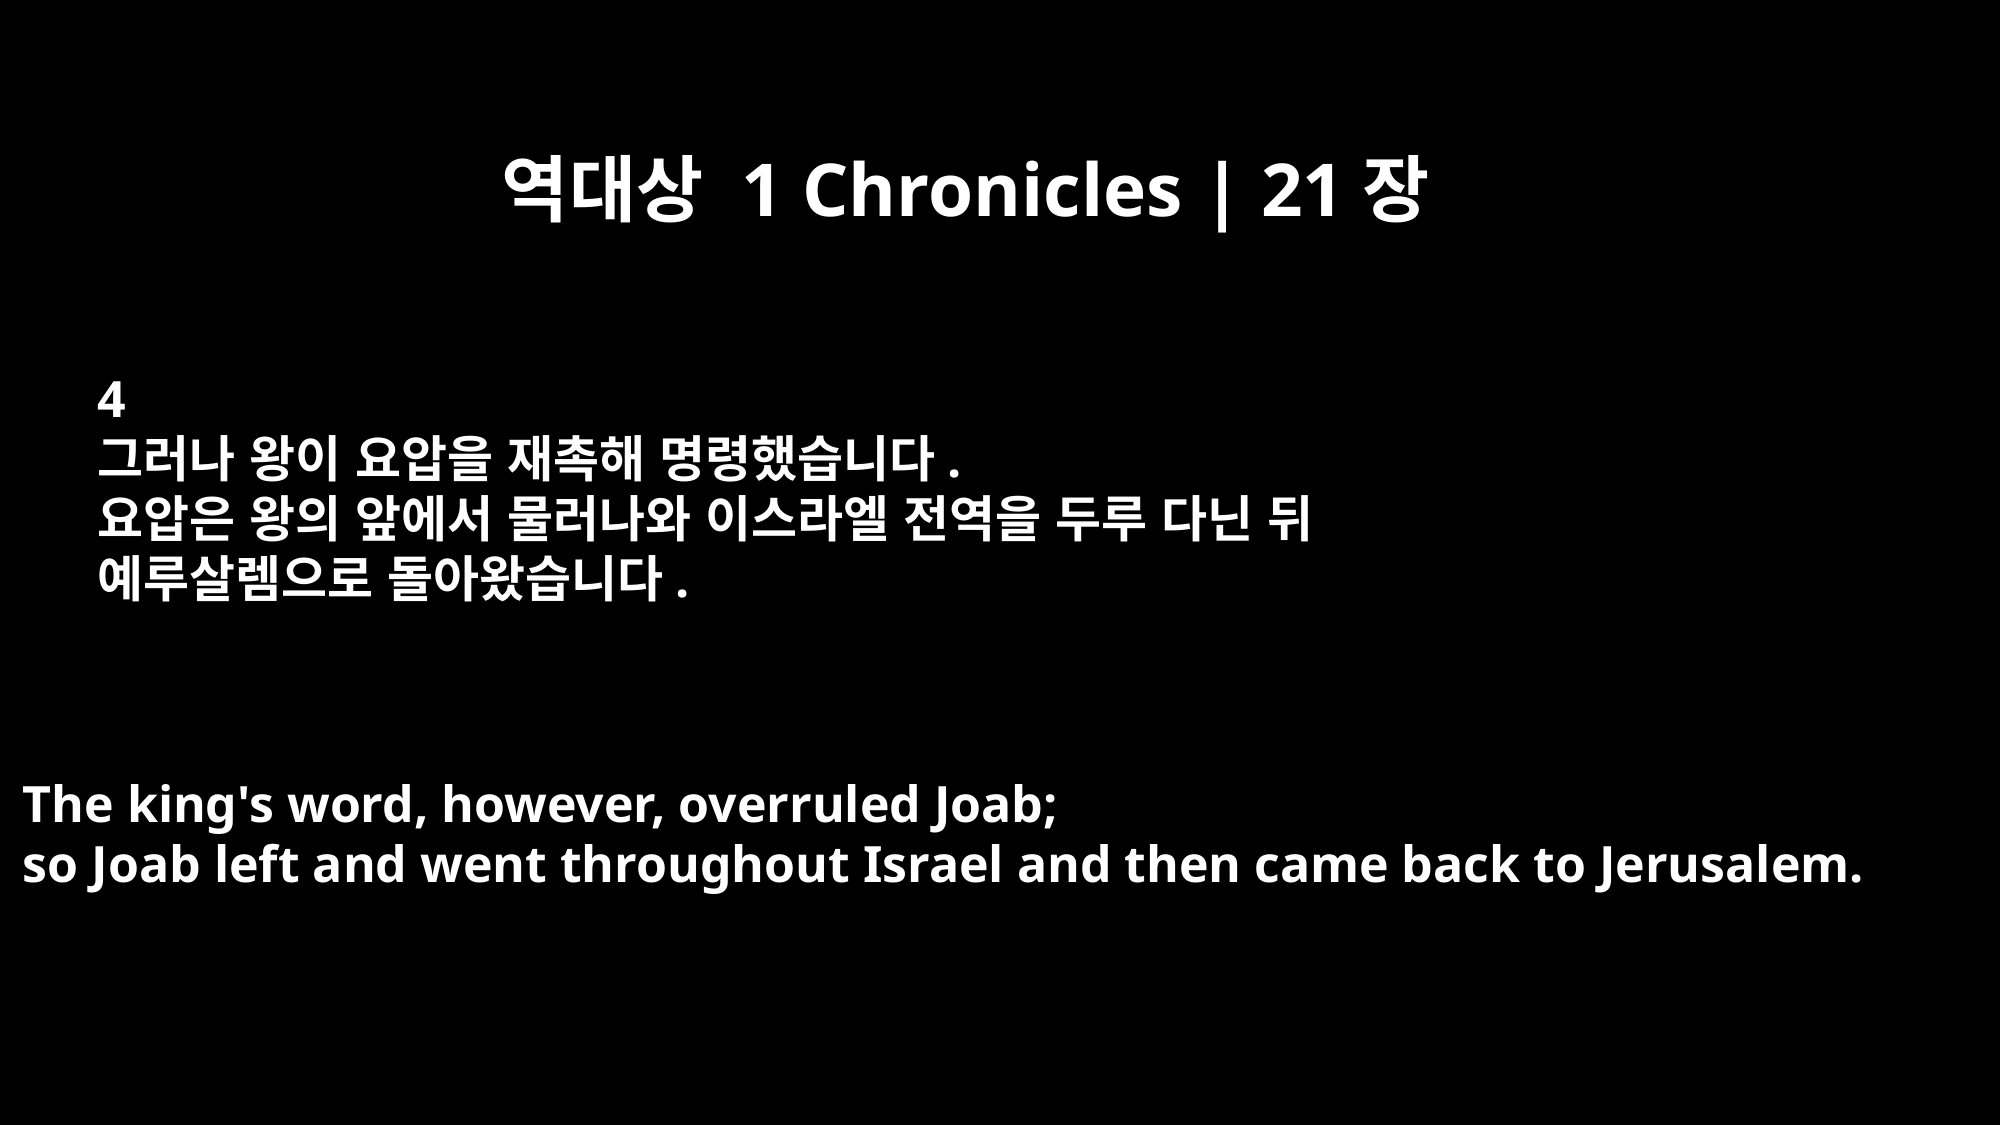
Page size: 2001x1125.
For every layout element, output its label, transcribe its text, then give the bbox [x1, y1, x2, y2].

text_box 4 그러나 왕이 요압을 재촉해 명령했습니다. 요압은 왕의 앞에서 물러나와 이스라엘 전역을 두루 다닌 뒤 예루살렘으로 돌아왔습니다. [83, 359, 1329, 615]
text_box The king's word, however, overruled Joab; so Joab left and went throughout Israel and then came back to Jerusalem. [8, 764, 1880, 900]
text_box 역대상 1 Chronicles | 21장 [487, 136, 1445, 239]
